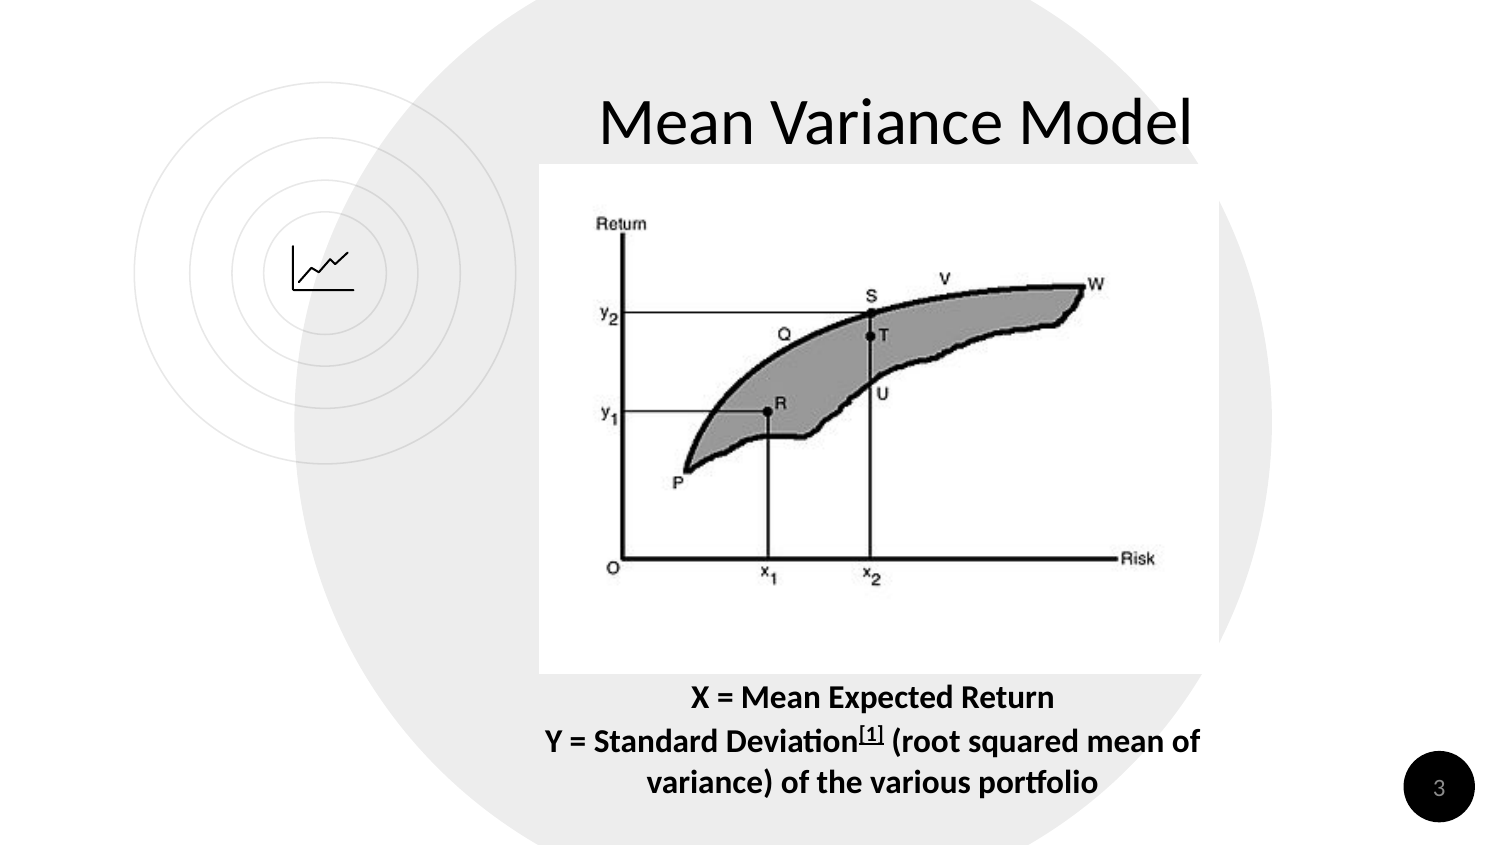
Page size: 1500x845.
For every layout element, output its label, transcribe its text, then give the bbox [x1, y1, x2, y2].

slide_number 3 [1403, 750, 1475, 823]
text_box Mean Variance Model [527, 70, 1266, 165]
picture [538, 163, 1219, 675]
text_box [292, 245, 354, 291]
text_box X = Mean Expected Return Y = Standard Deviation[1] (root squared mean of variance) of the various portfolio [515, 668, 1231, 808]
